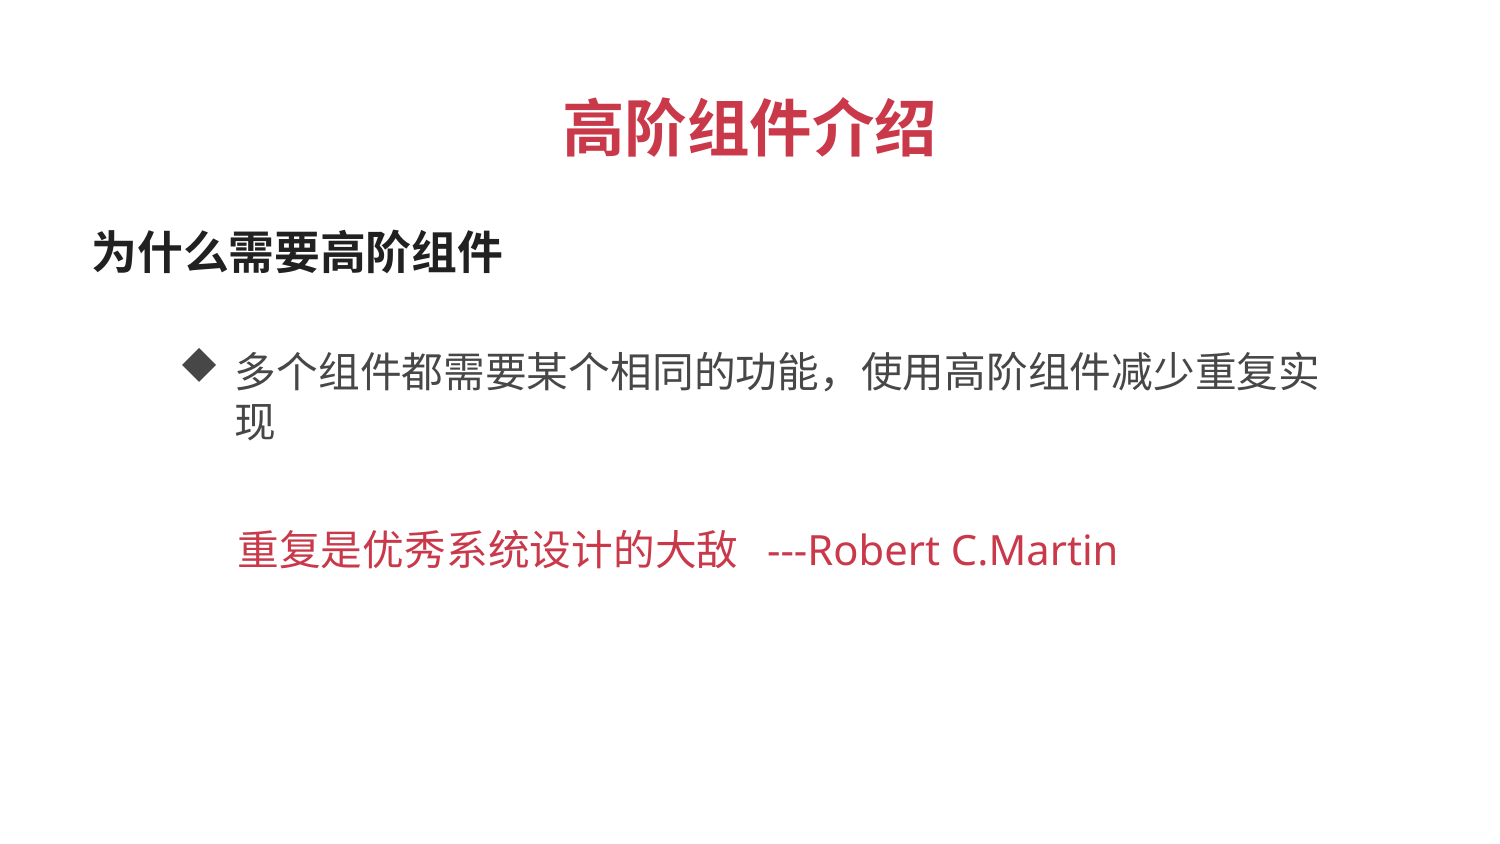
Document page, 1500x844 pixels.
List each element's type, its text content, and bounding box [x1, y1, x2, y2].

text_box 多个组件都需要某个相同的功能，使用高阶组件减少重复实现 [88, 338, 1376, 454]
text_box 高阶组件介绍 [547, 81, 953, 172]
text_box 为什么需要高阶组件 [76, 209, 1427, 293]
text_box 重复是优秀系统设计的大敌 ---Robert C.Martin [147, 516, 1209, 582]
